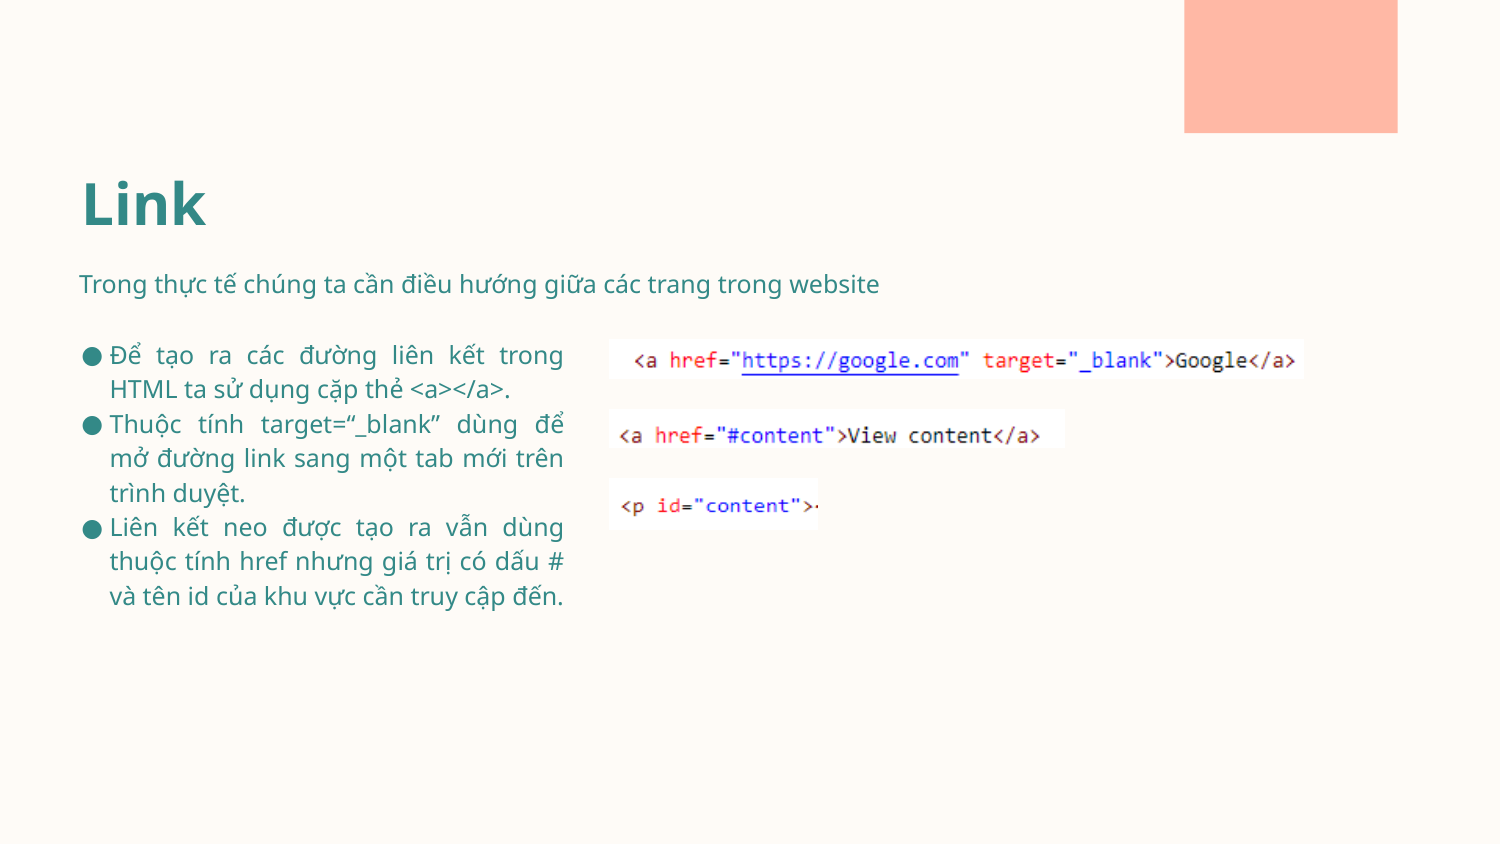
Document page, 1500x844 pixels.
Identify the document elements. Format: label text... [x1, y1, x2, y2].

text_box Để tạo ra các đường liên kết trong HTML ta sử dụng cặp thẻ <a></a>. Thuộc tính target=“_blank” dùng để mở đường link sang một tab mới trên trình duyệt. Liên kết neo được tạo ra vẫn dùng thuộc tính href nhưng giá trị có dấu # và tên id của khu vực cần truy cập đến. [66, 319, 580, 613]
picture [609, 478, 818, 530]
title Link [66, 0, 936, 252]
picture [609, 339, 1304, 379]
picture [609, 409, 1065, 448]
text_box Trong thực tế chúng ta cần điều hướng giữa các trang trong website [64, 248, 1096, 320]
